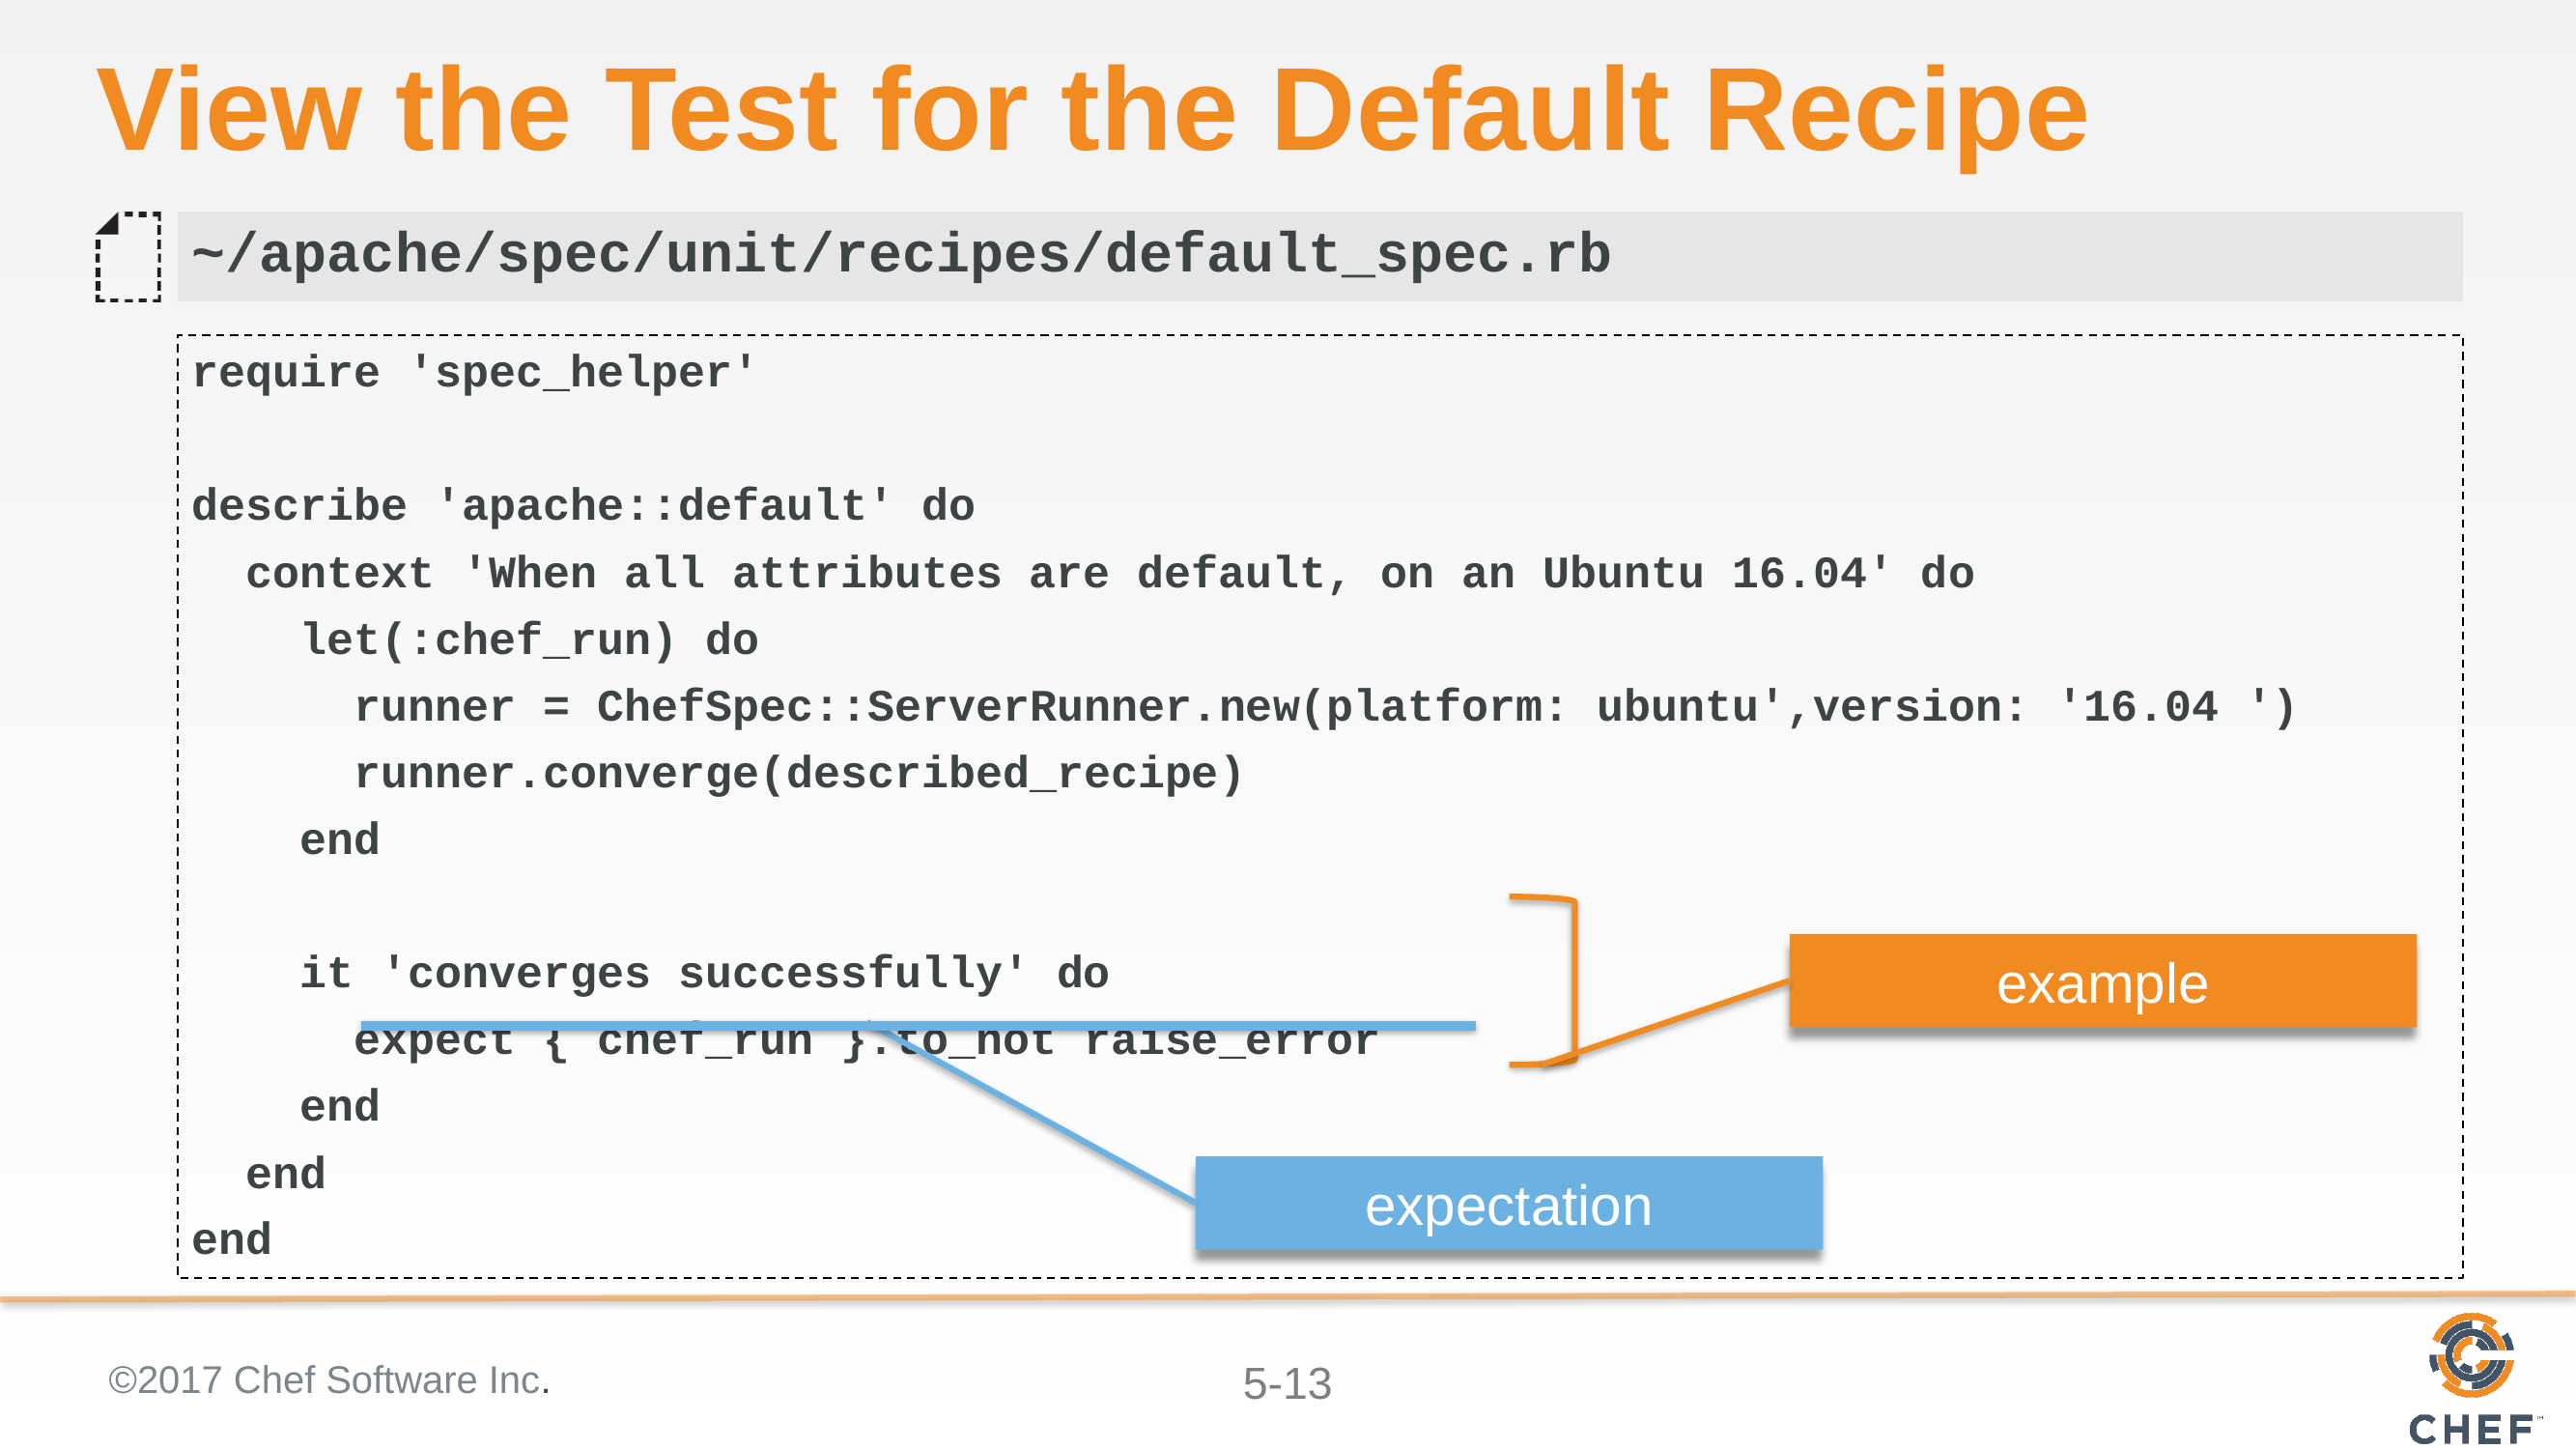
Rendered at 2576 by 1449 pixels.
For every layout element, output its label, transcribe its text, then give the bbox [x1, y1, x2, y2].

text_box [866, 1033, 1197, 1204]
picture [2399, 1297, 2551, 1449]
title View the Test for the Default Recipe [96, 48, 2463, 180]
list require 'spec_helper' describe 'apache::default' do context 'When all attributes are default, on an Ubuntu 16.04' do let(:chef_run) do runner = ChefSpec::ServerRunner.new(platform: ubuntu',version: '16.04 ') runner.converge(described_recipe) end it 'converges successfully' do expect { chef_run }.to_not raise_error end end end [177, 334, 2464, 1279]
list ~/apache/spec/unit/recipes/default_spec.rb [177, 212, 2463, 302]
text_box example [1789, 933, 2418, 1028]
text_box expectation [1195, 1156, 1824, 1250]
text_box [1509, 894, 1578, 1068]
